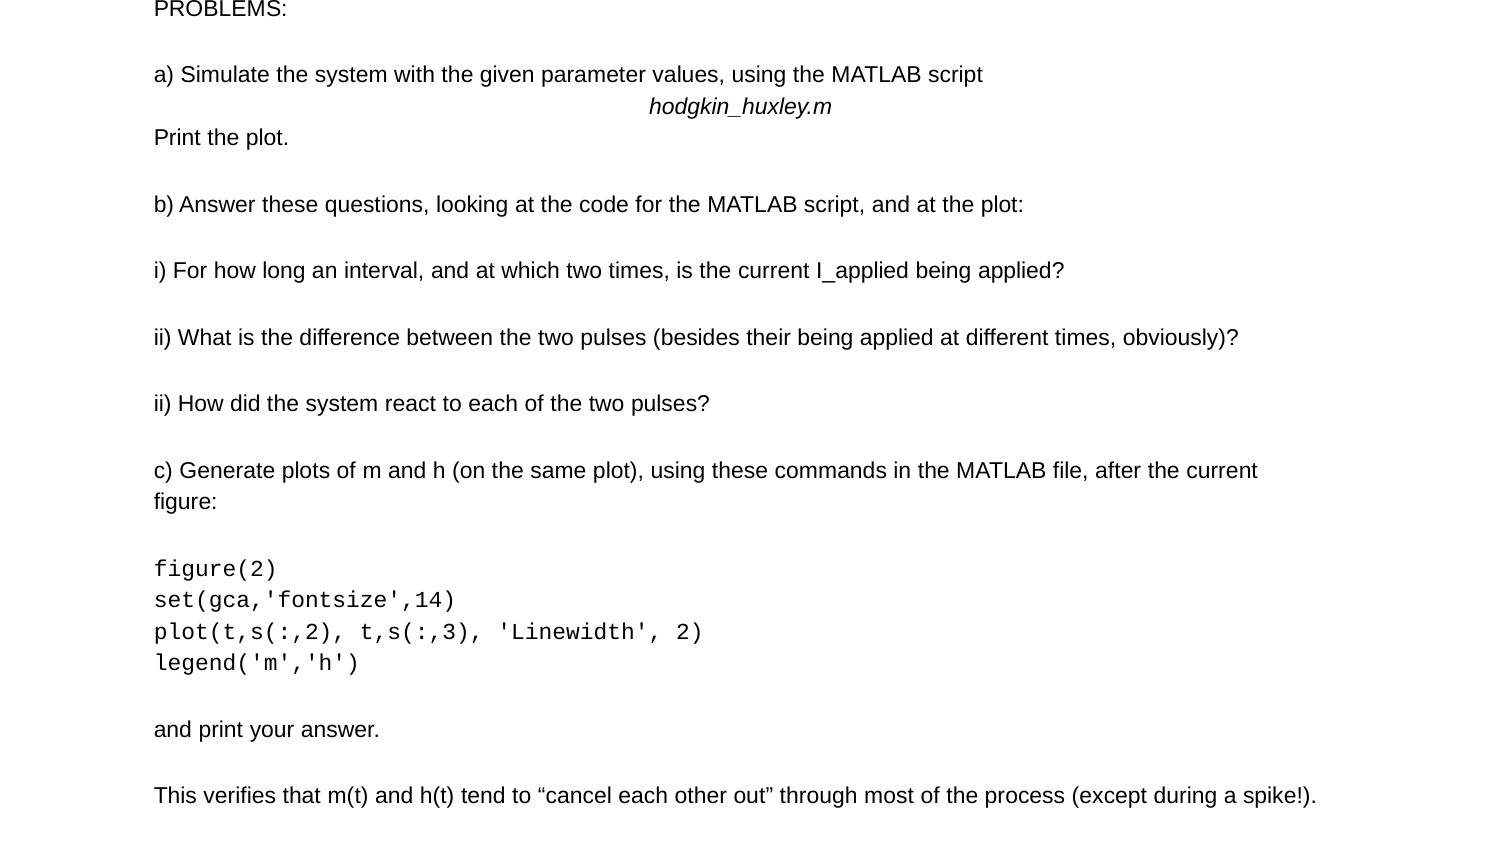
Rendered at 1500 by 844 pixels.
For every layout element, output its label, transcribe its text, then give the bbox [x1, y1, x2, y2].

text_box PROBLEMS: a) Simulate the system with the given parameter values, using the MATLAB script hodgkin_huxley.m Print the plot. b) Answer these questions, looking at the code for the MATLAB script, and at the plot: i) For how long an interval, and at which two times, is the current I_applied being applied? ii) What is the difference between the two pulses (besides their being applied at different times, obviously)? ii) How did the system react to each of the two pulses? c) Generate plots of m and h (on the same plot), using these commands in the MATLAB file, after the current figure: figure(2) set(gca,'fontsize',14) plot(t,s(:,2), t,s(:,3), 'Linewidth', 2) legend('m','h') and print your answer. This verifies that m(t) and h(t) tend to “cancel each other out” through most of the process (except during a spike!). [138, 0, 1343, 833]
